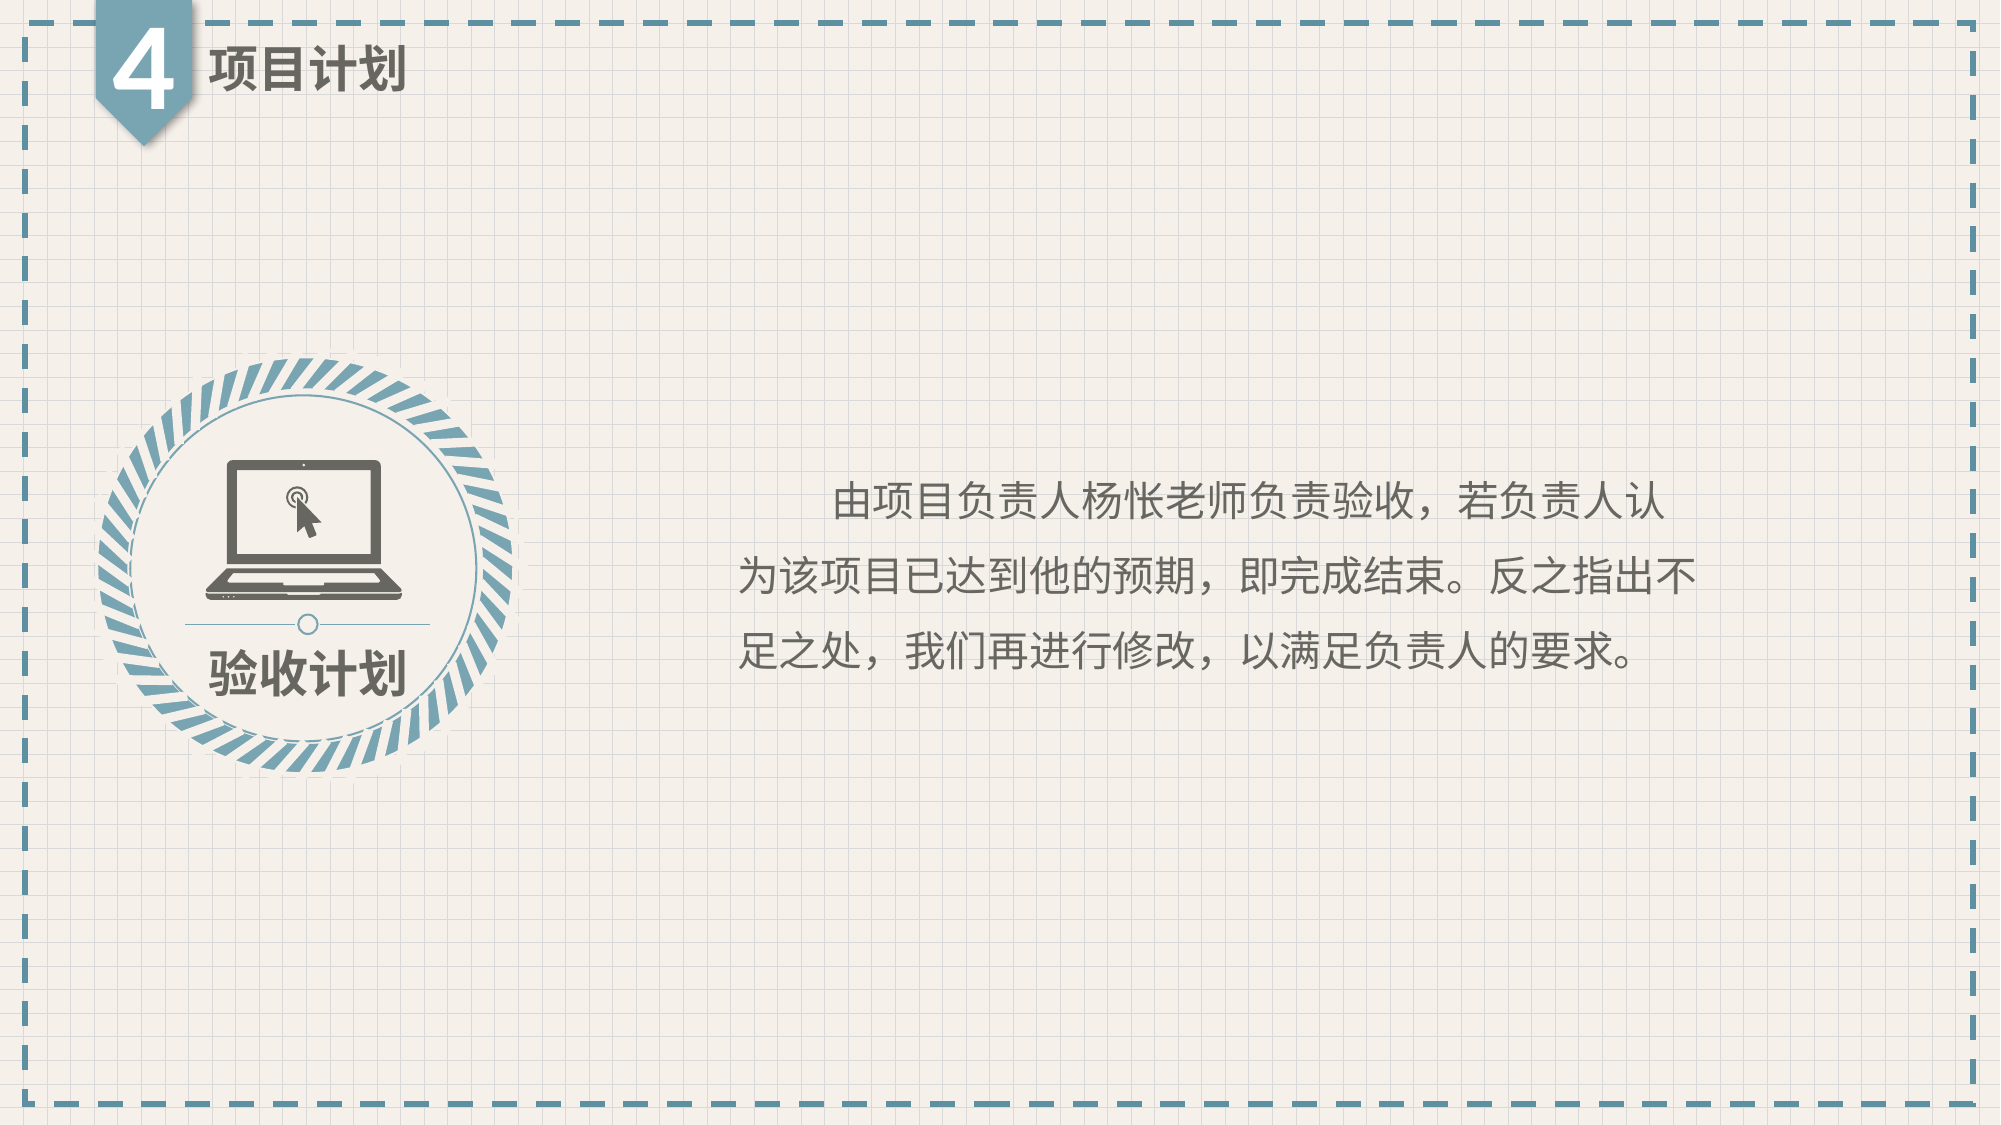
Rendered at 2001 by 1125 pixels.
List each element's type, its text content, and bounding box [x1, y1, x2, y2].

text_box [138, 142, 150, 148]
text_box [85, 346, 525, 786]
text_box 4 [97, 0, 191, 142]
text_box 项目计划 [200, 30, 424, 105]
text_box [185, 614, 430, 634]
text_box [205, 460, 403, 600]
text_box 由项目负责人杨怅老师负责验收，若负责人认为该项目已达到他的预期，即完成结束。反之指出不足之处，我们再进行修改，以满足负责人的要求。 [722, 442, 1723, 683]
